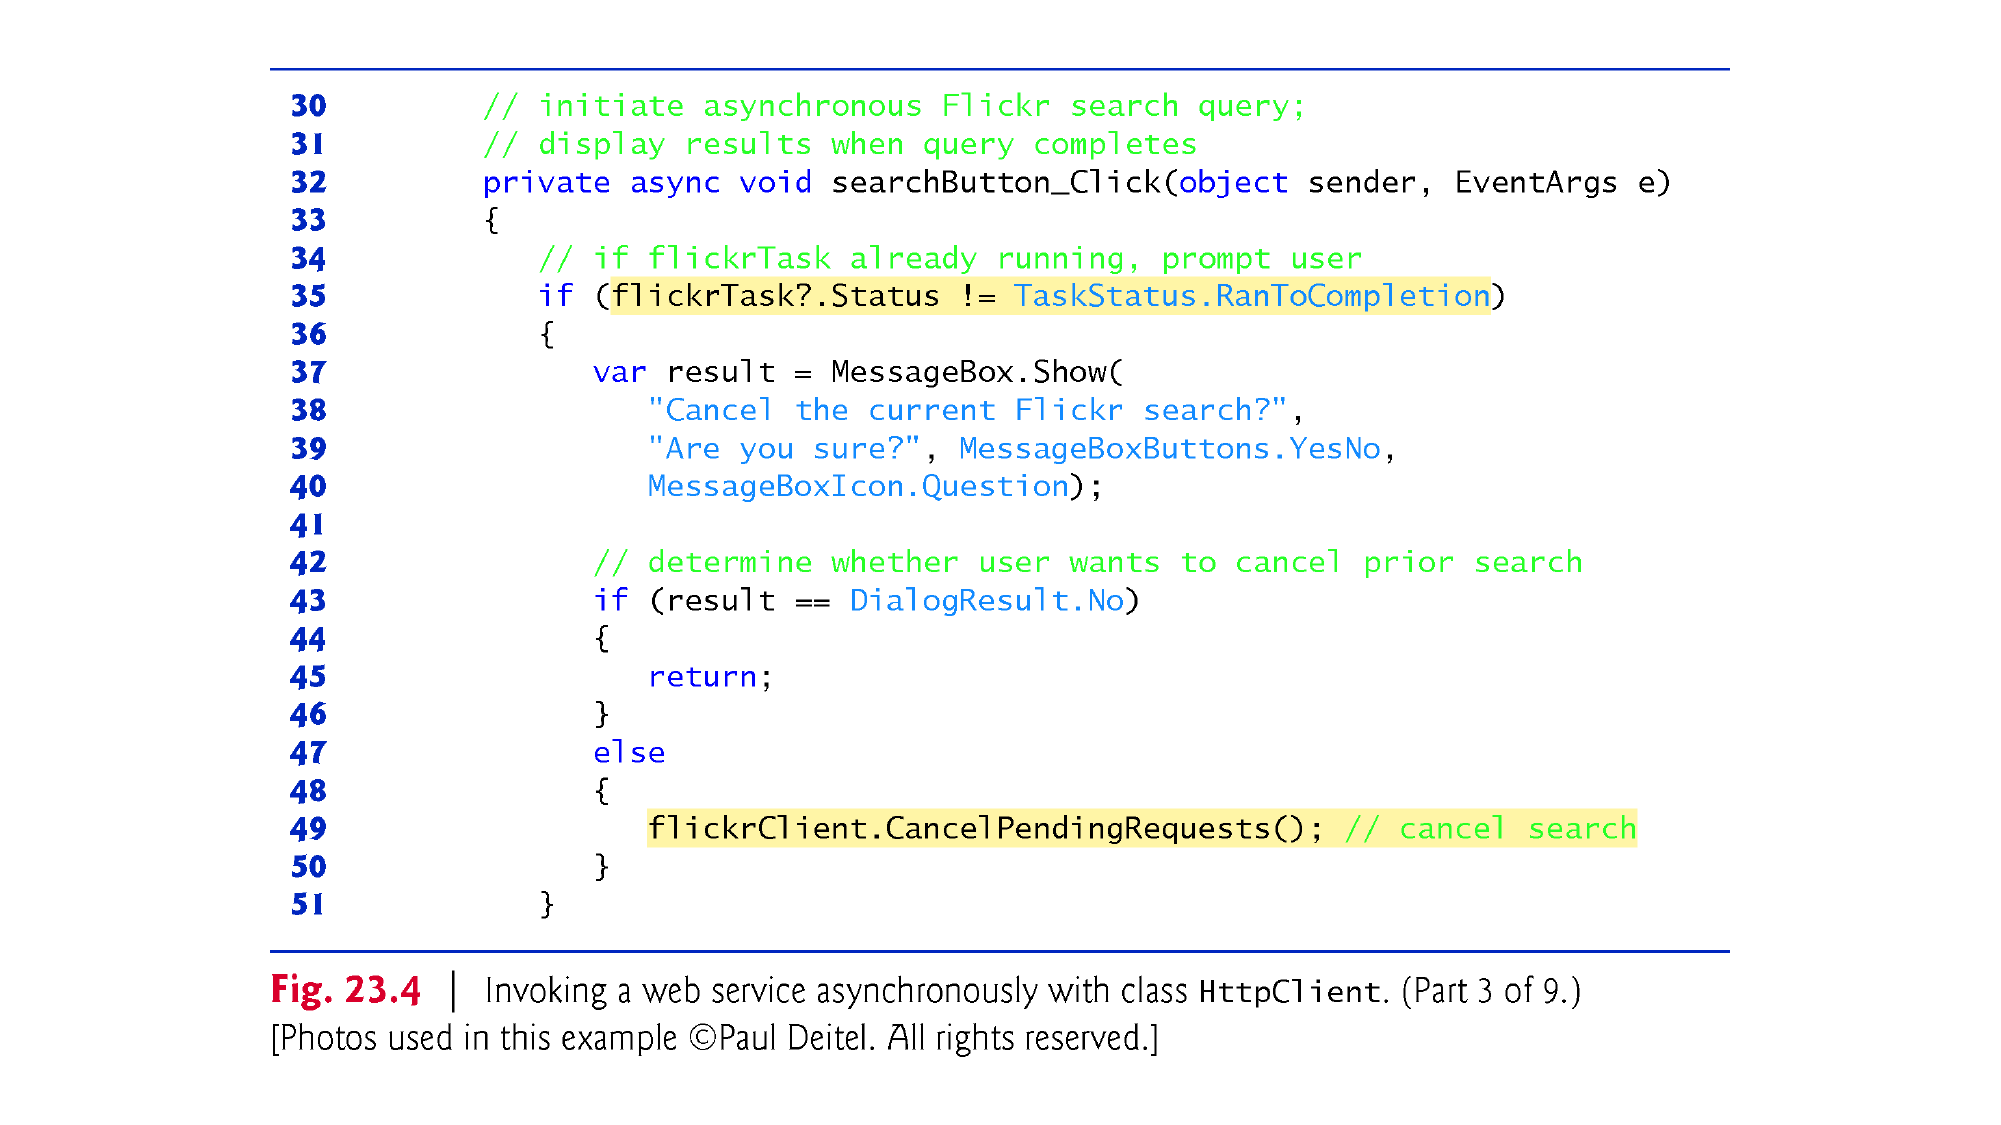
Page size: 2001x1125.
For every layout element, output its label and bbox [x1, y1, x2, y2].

picture [201, 0, 1799, 1125]
